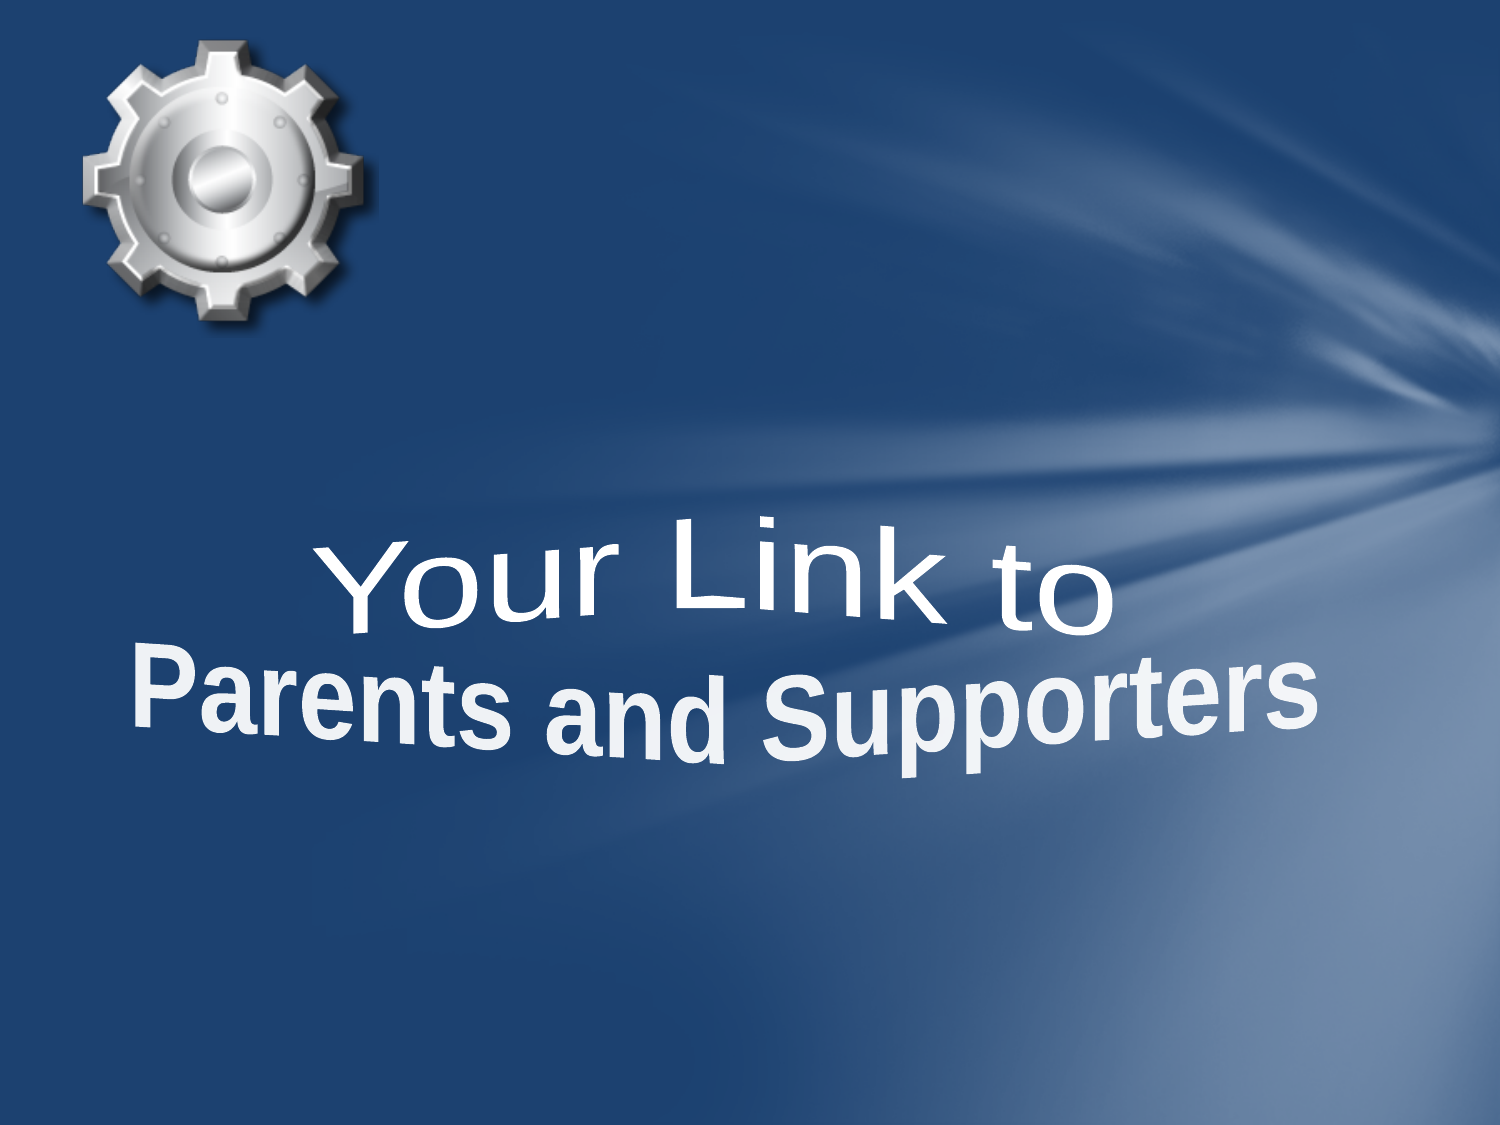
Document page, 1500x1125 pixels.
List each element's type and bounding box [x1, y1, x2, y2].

picture [78, 37, 380, 338]
